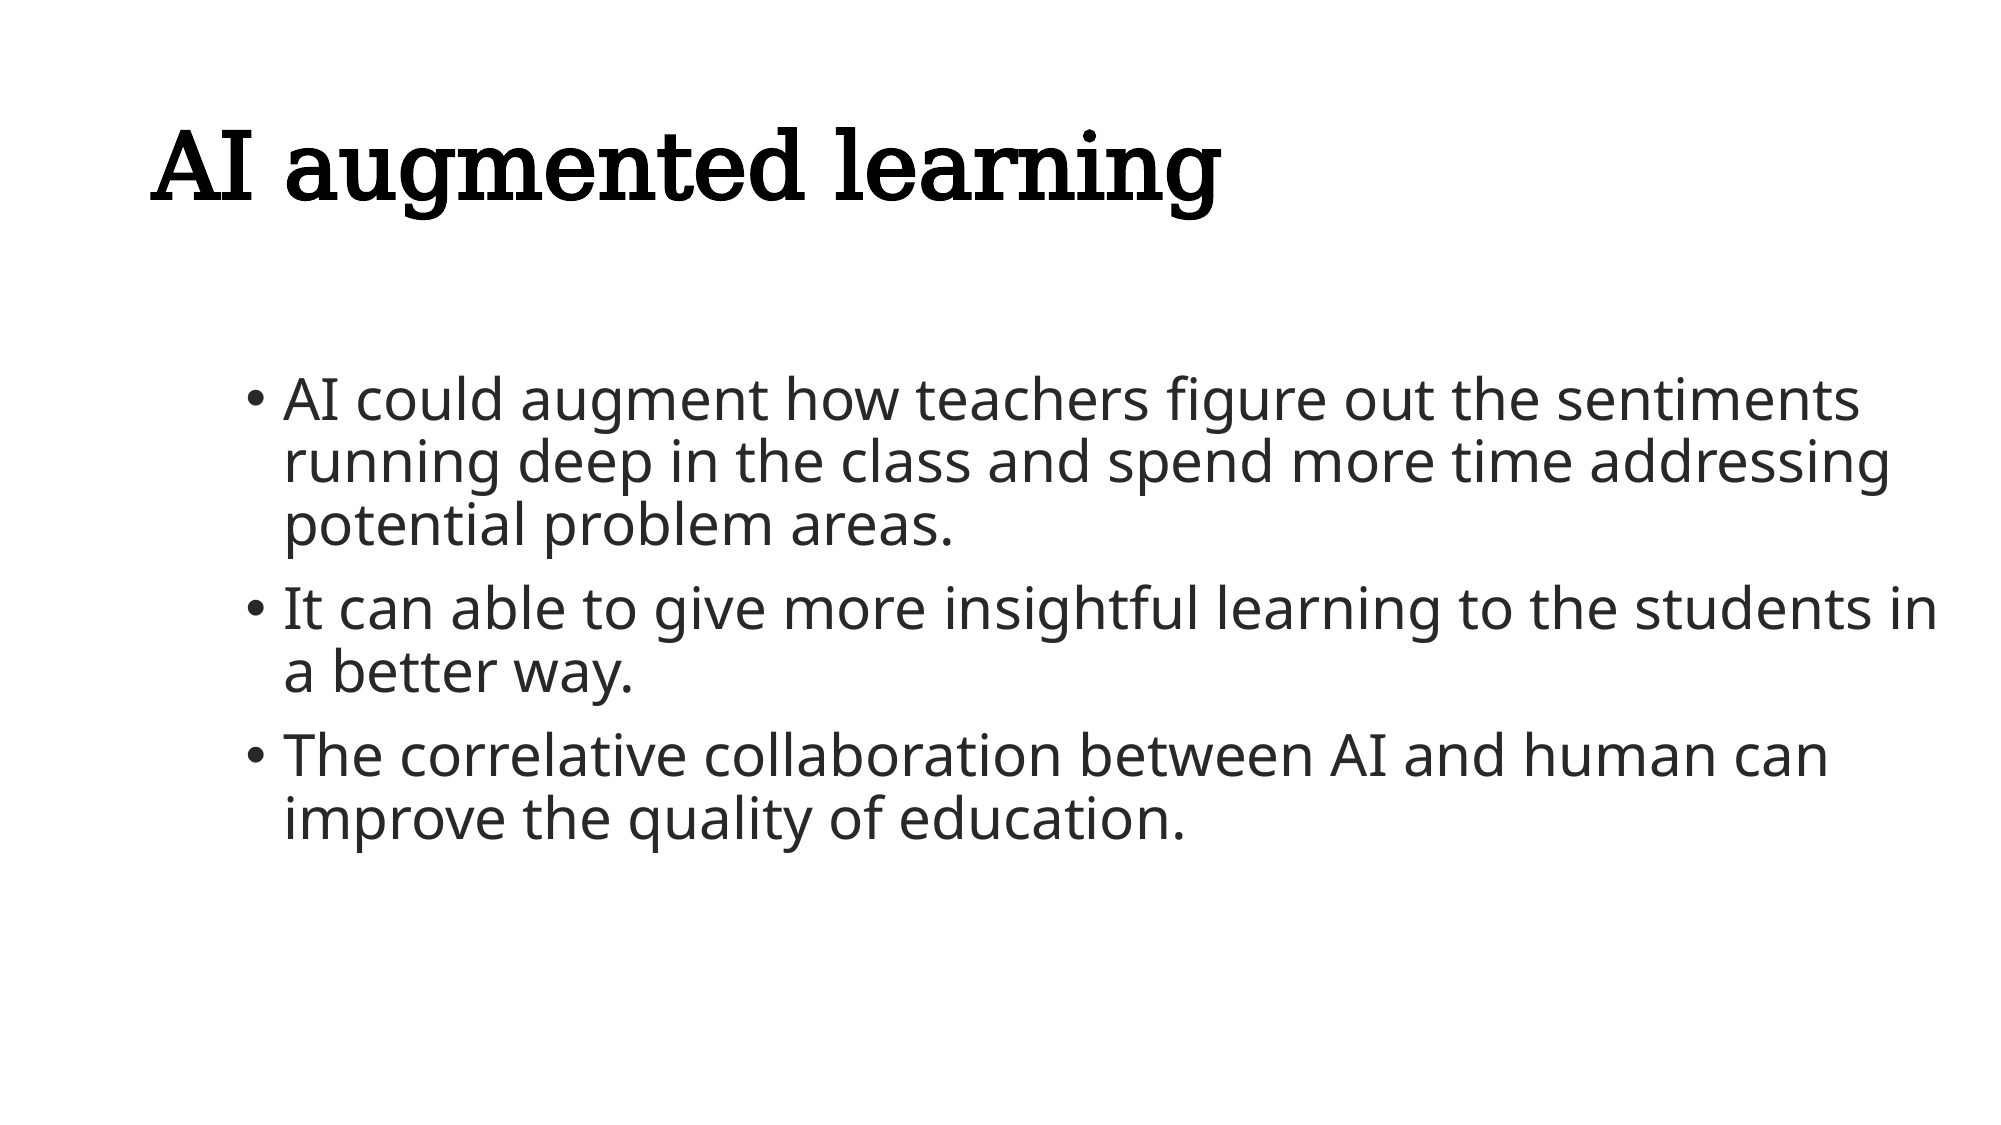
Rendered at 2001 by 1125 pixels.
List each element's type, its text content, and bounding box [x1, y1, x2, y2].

title AI augmented learning [137, 59, 1863, 278]
list AI could augment how teachers figure out the sentiments running deep in the class and spend more time addressing potential problem areas. It can able to give more insightful learning to the students in a better way. The correlative collaboration between AI and human can improve the quality of education. [230, 362, 1956, 1076]
